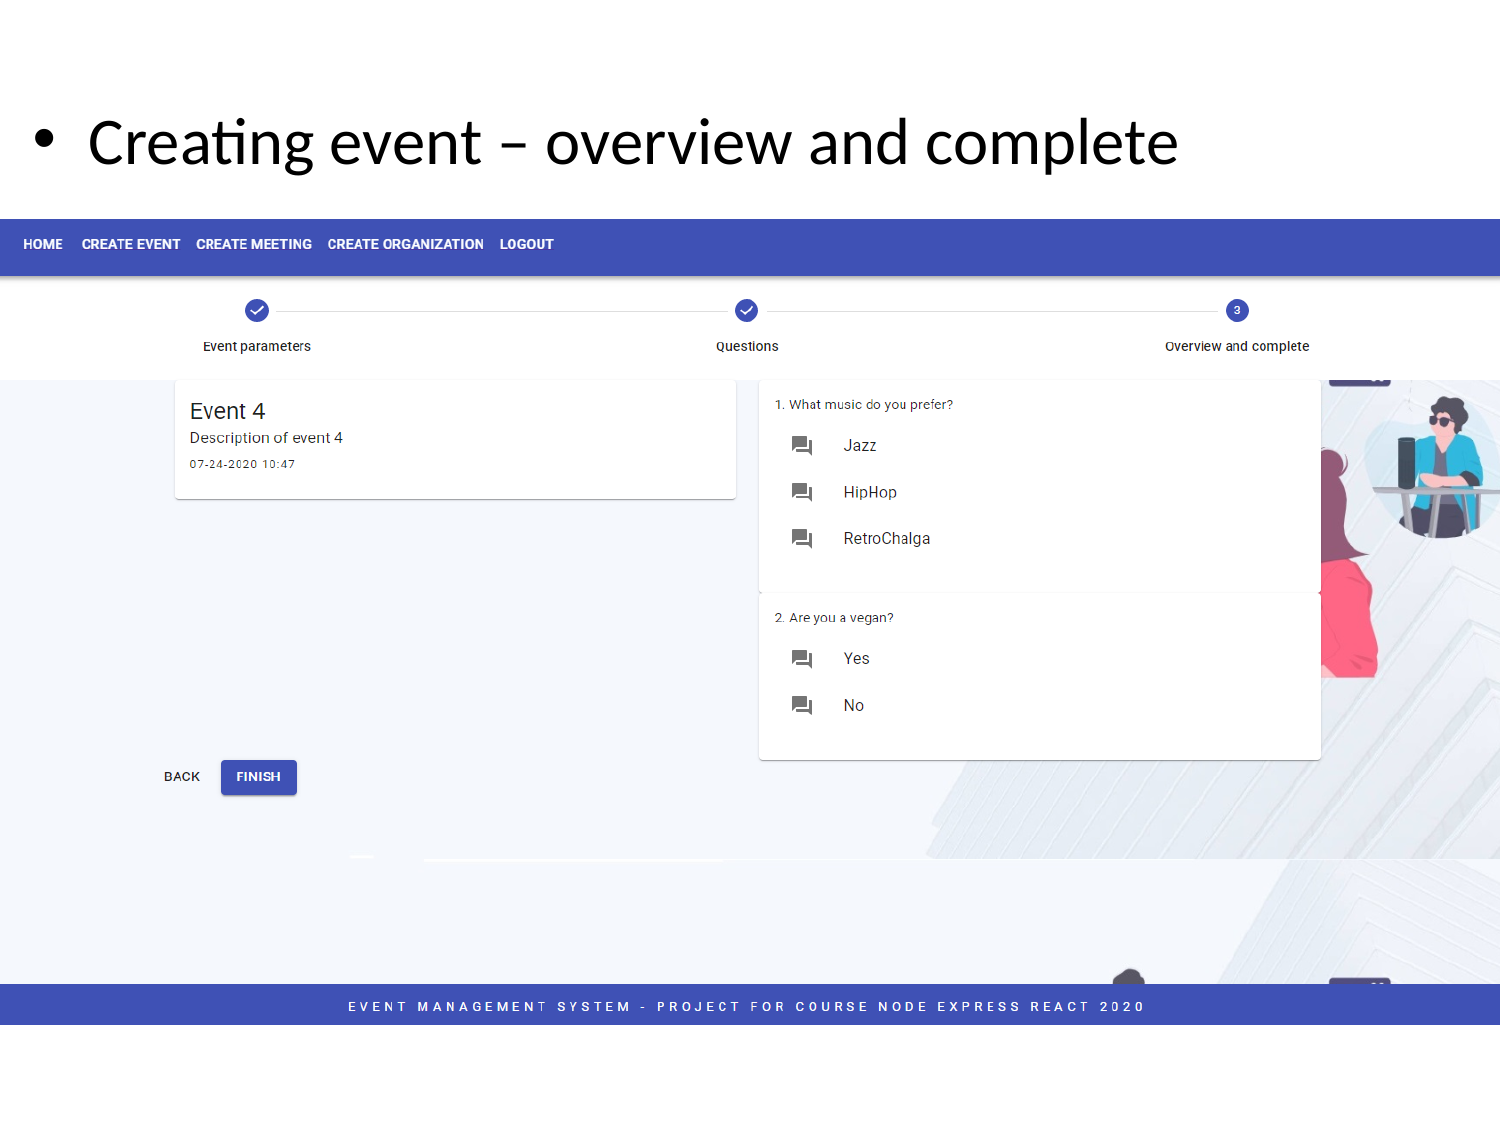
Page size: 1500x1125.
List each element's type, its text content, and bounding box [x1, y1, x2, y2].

list Creating event – overview and complete [17, 90, 1368, 218]
picture [0, 219, 1500, 1025]
